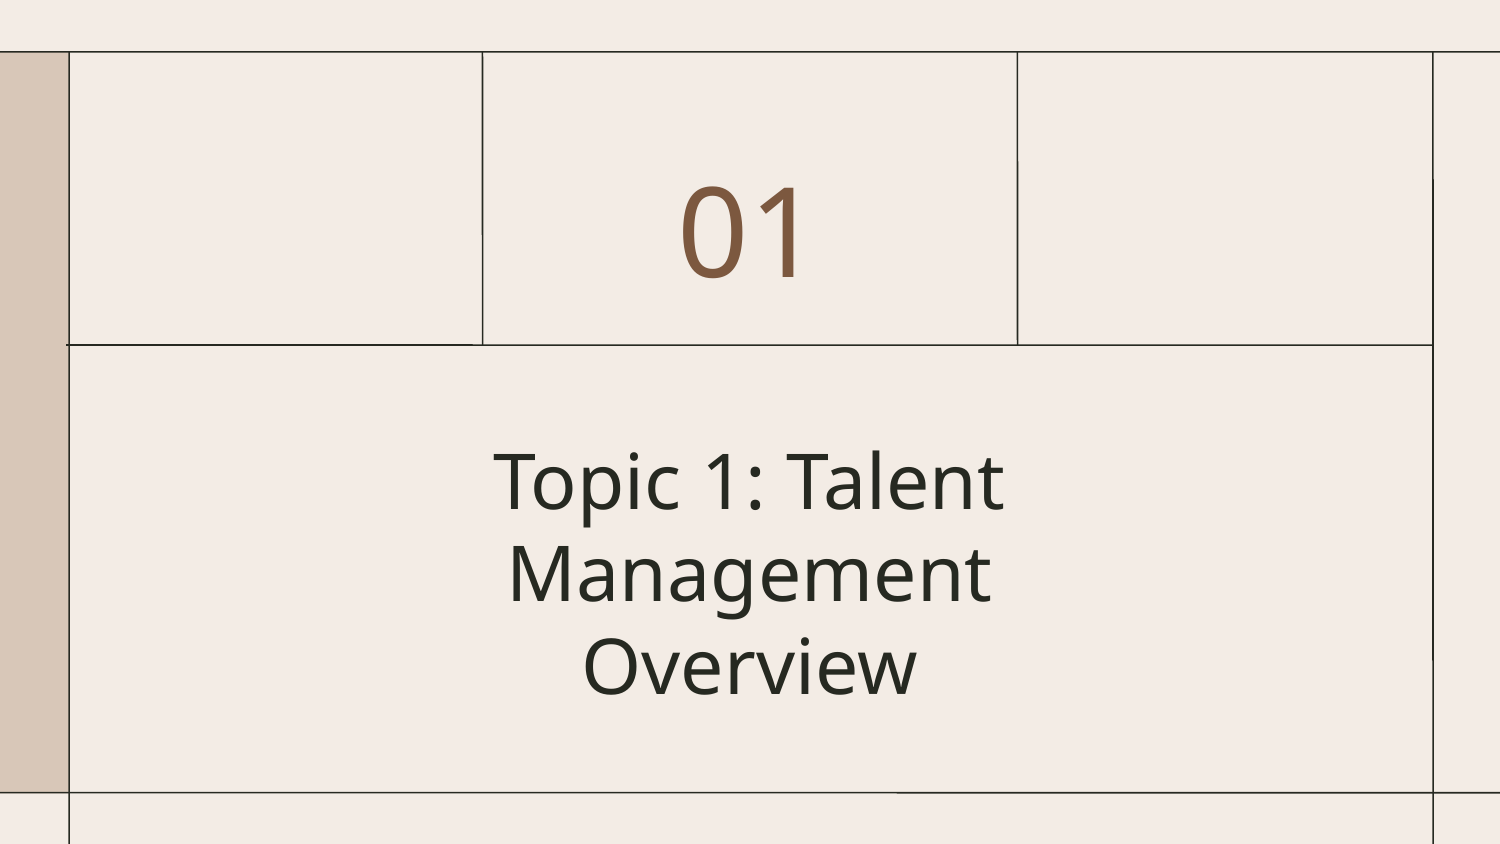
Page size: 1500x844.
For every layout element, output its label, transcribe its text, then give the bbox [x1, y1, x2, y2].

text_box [65, 50, 1434, 346]
title Topic 1: Talent Management Overview [334, 417, 1166, 725]
